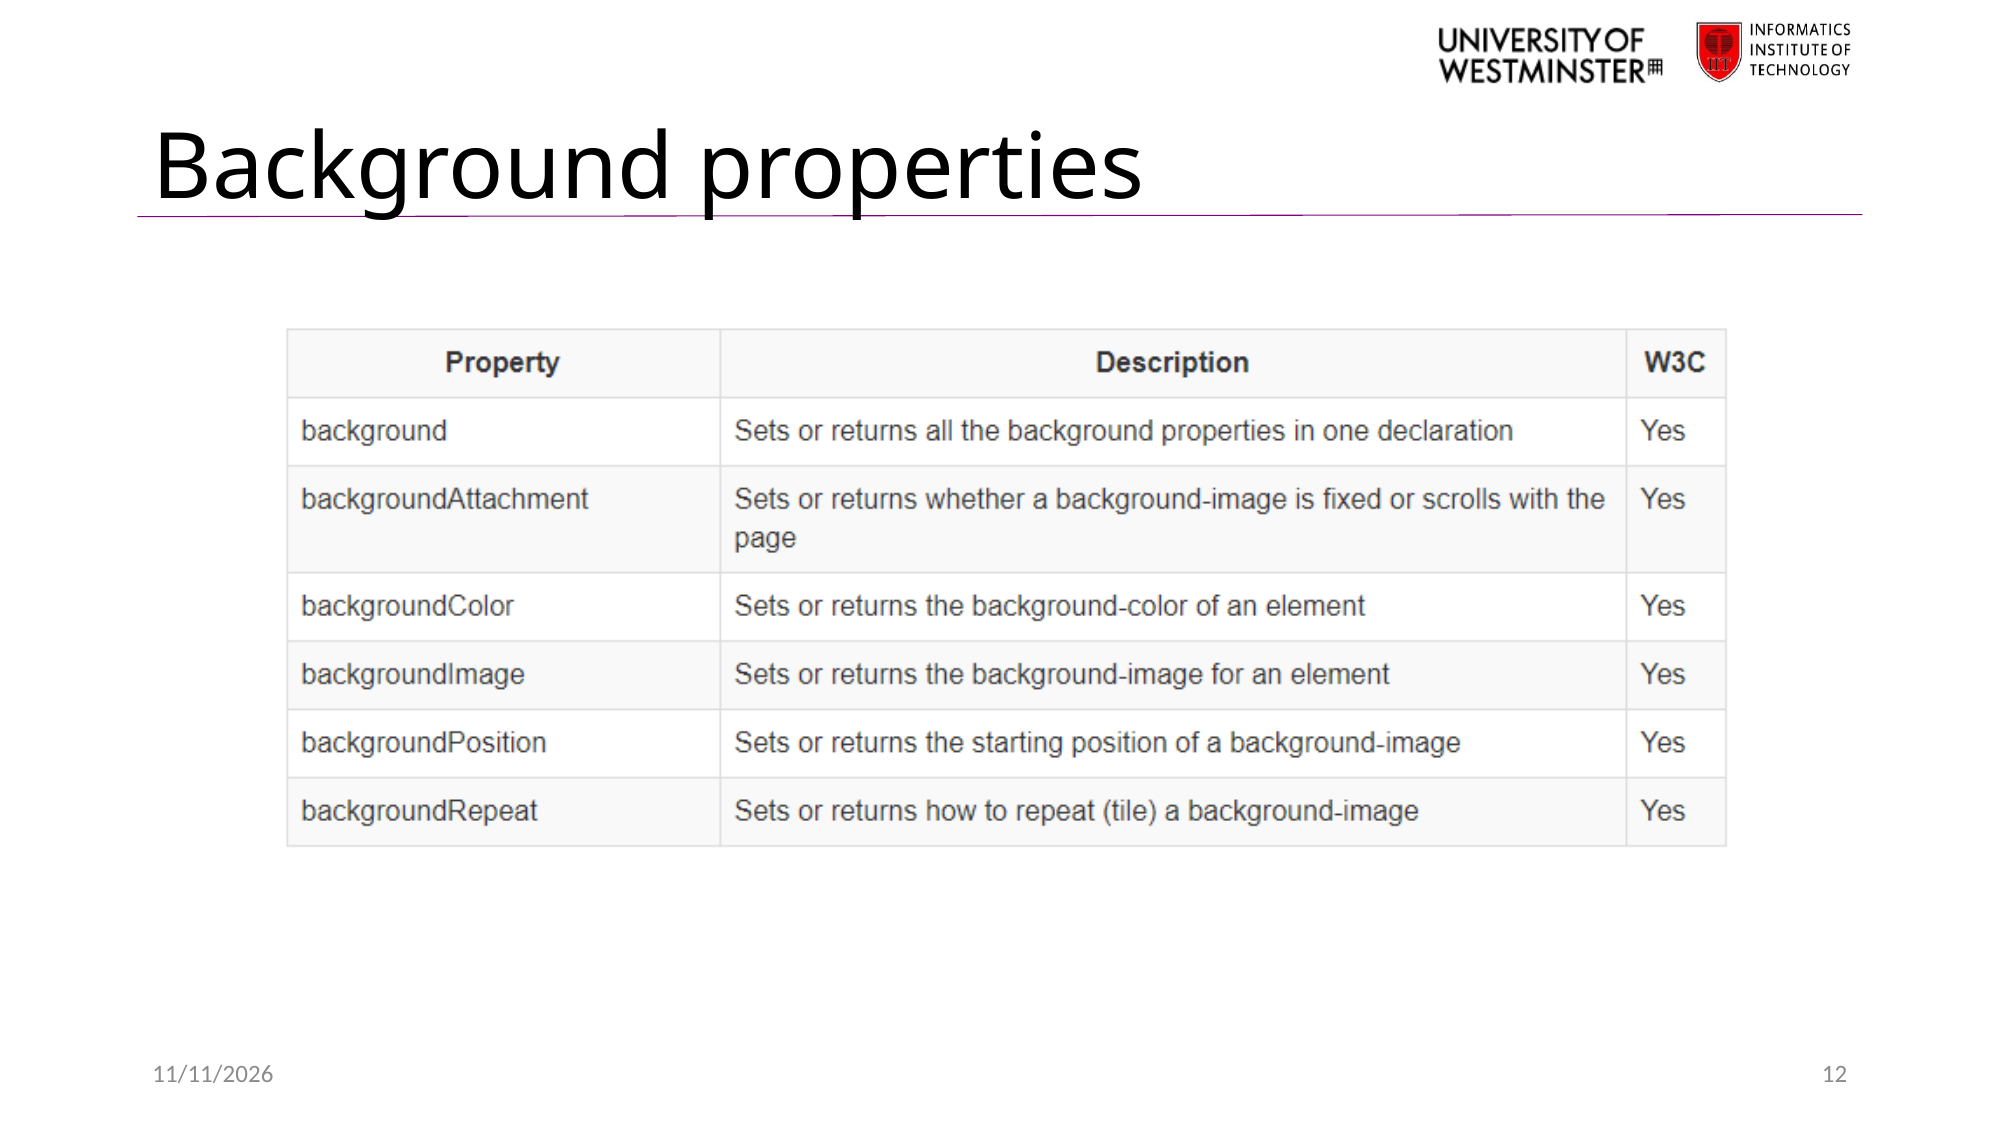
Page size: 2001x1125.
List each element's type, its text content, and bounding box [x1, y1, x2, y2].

slide_number 12 [1412, 1042, 1863, 1103]
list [278, 320, 1736, 856]
title Background properties [137, 59, 1863, 278]
picture [1425, 5, 1863, 59]
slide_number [137, 1042, 588, 1103]
